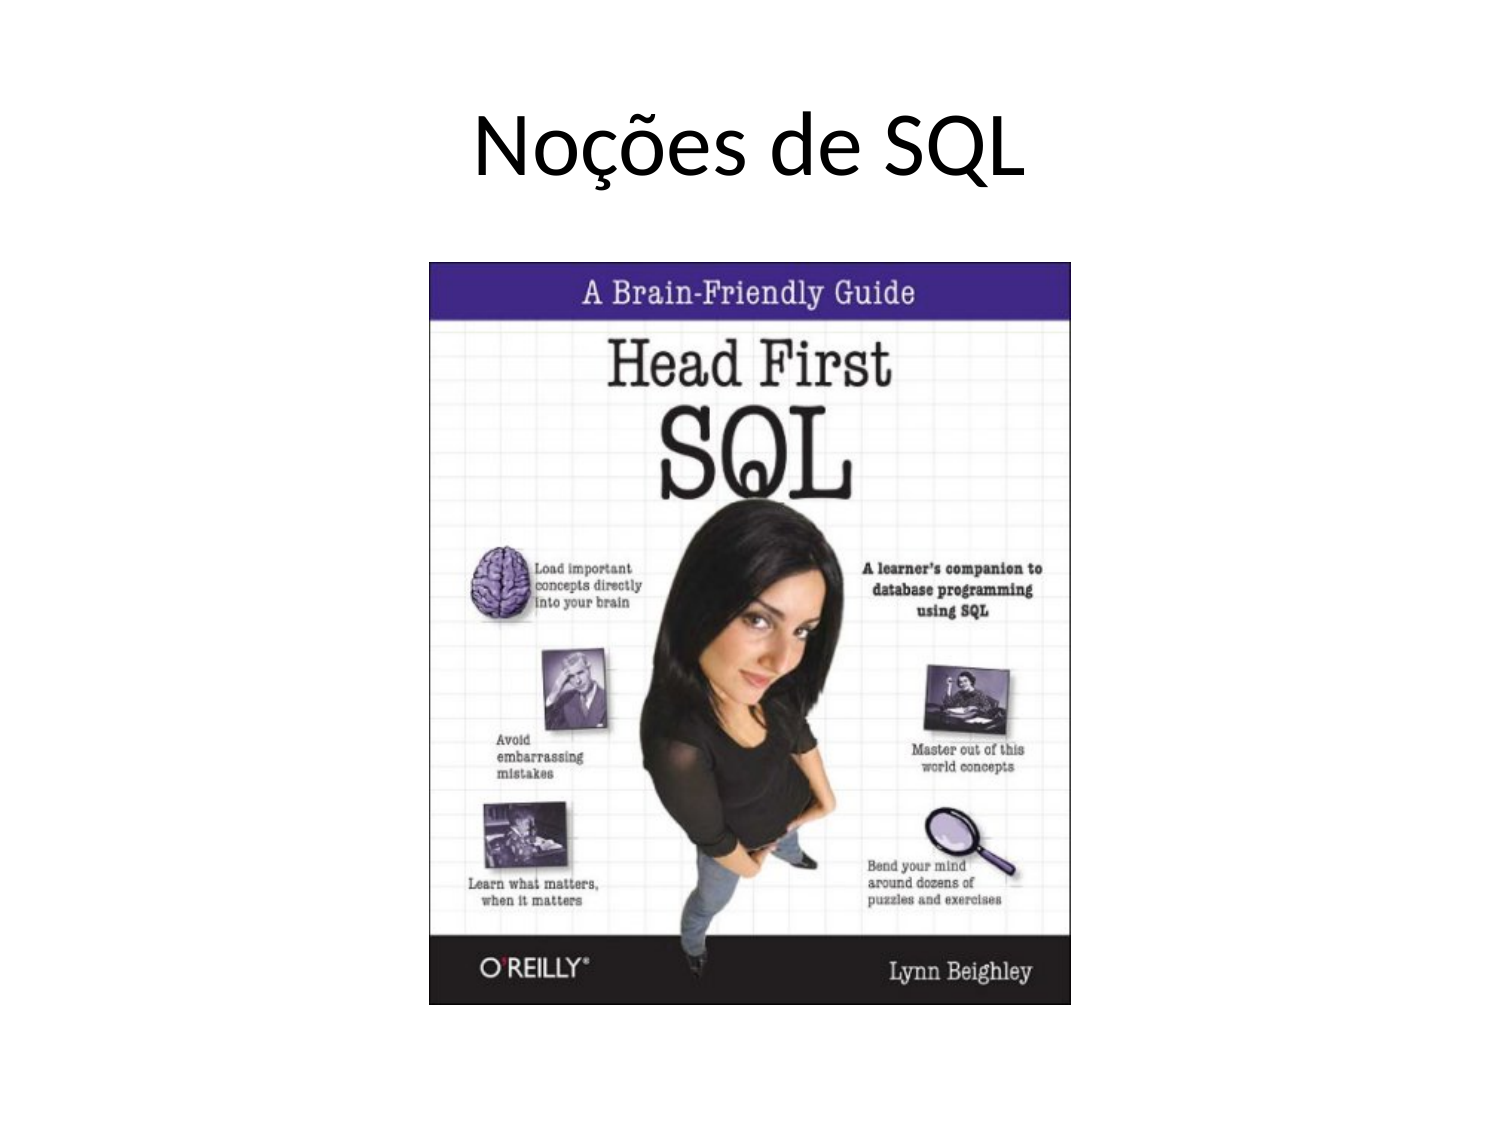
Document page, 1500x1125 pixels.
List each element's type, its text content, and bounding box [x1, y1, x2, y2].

title Noções de SQL [75, 45, 1425, 233]
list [428, 262, 1071, 1006]
